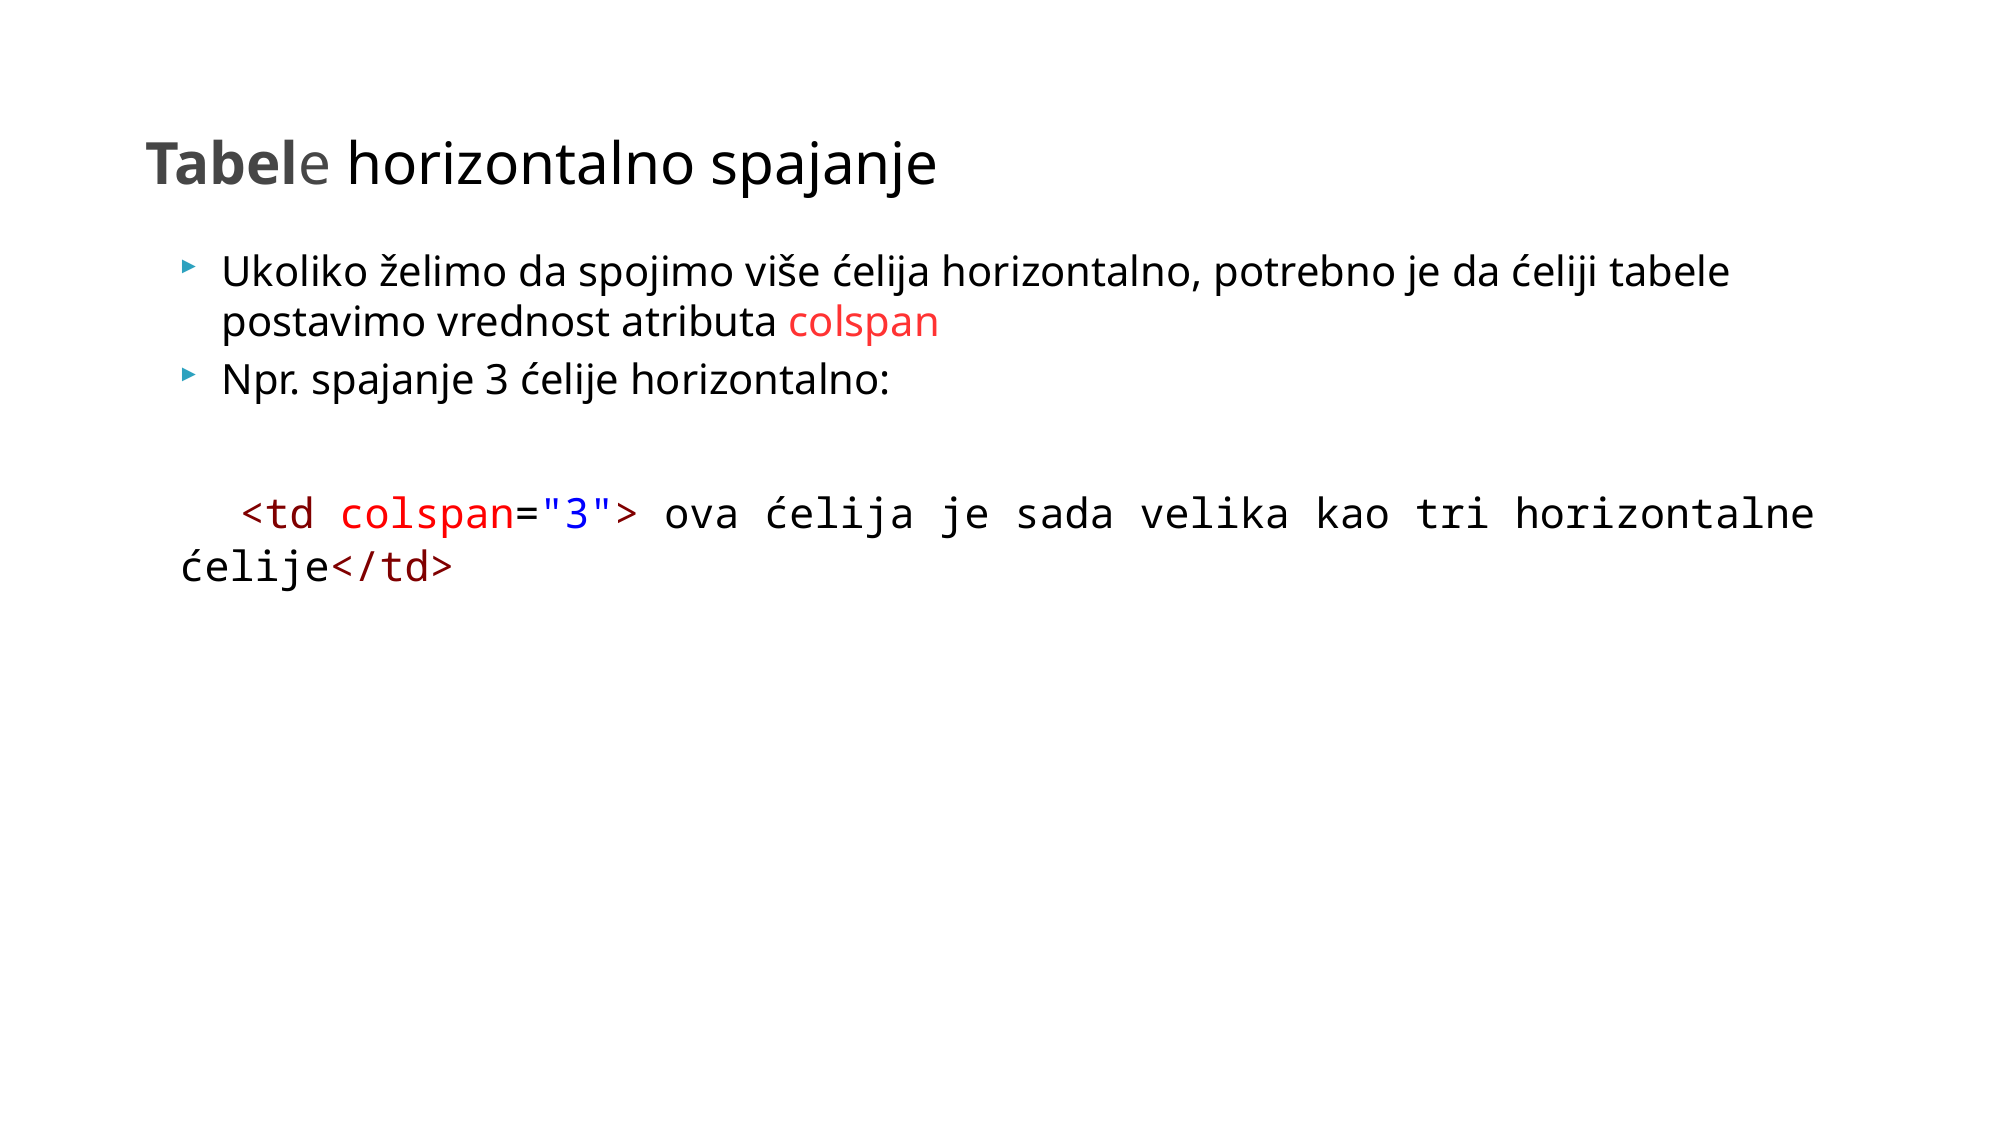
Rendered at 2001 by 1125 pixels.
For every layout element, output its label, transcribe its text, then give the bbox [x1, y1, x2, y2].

text_box Tabele horizontalno spajanje [130, 52, 1842, 270]
text_box Ukoliko želimo da spojimo više ćelija horizontalno, potrebno je da ćeliji tabele postavimo vrednost atributa colspan Npr. spajanje 3 ćelije horizontalno: <td colspan="3"> ova ćelija je sada velika kao tri horizontalne ćelije</td> [146, 237, 1858, 956]
